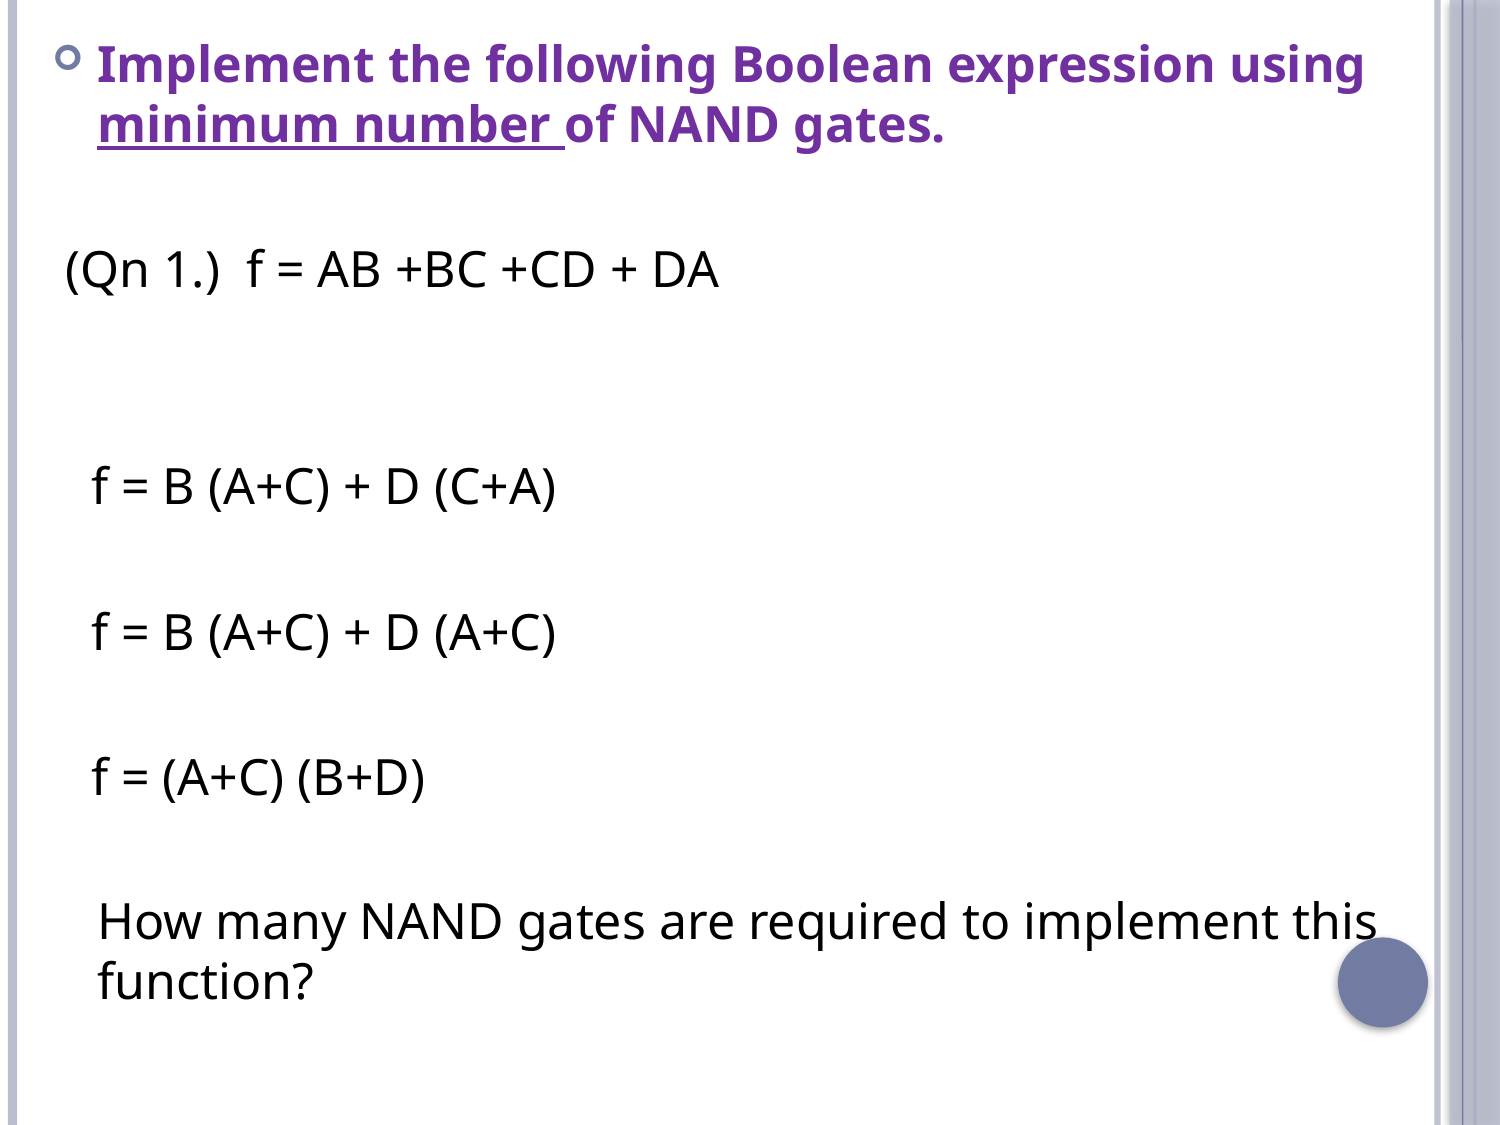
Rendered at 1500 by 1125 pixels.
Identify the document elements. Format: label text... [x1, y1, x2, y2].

list Implement the following Boolean expression using minimum number of NAND gates. (Qn 1.) f = AB +BC +CD + DA f = B (A+C) + D (C+A) f = B (A+C) + D (A+C) f = (A+C) (B+D) How many NAND gates are required to implement this function? [37, 24, 1413, 1100]
